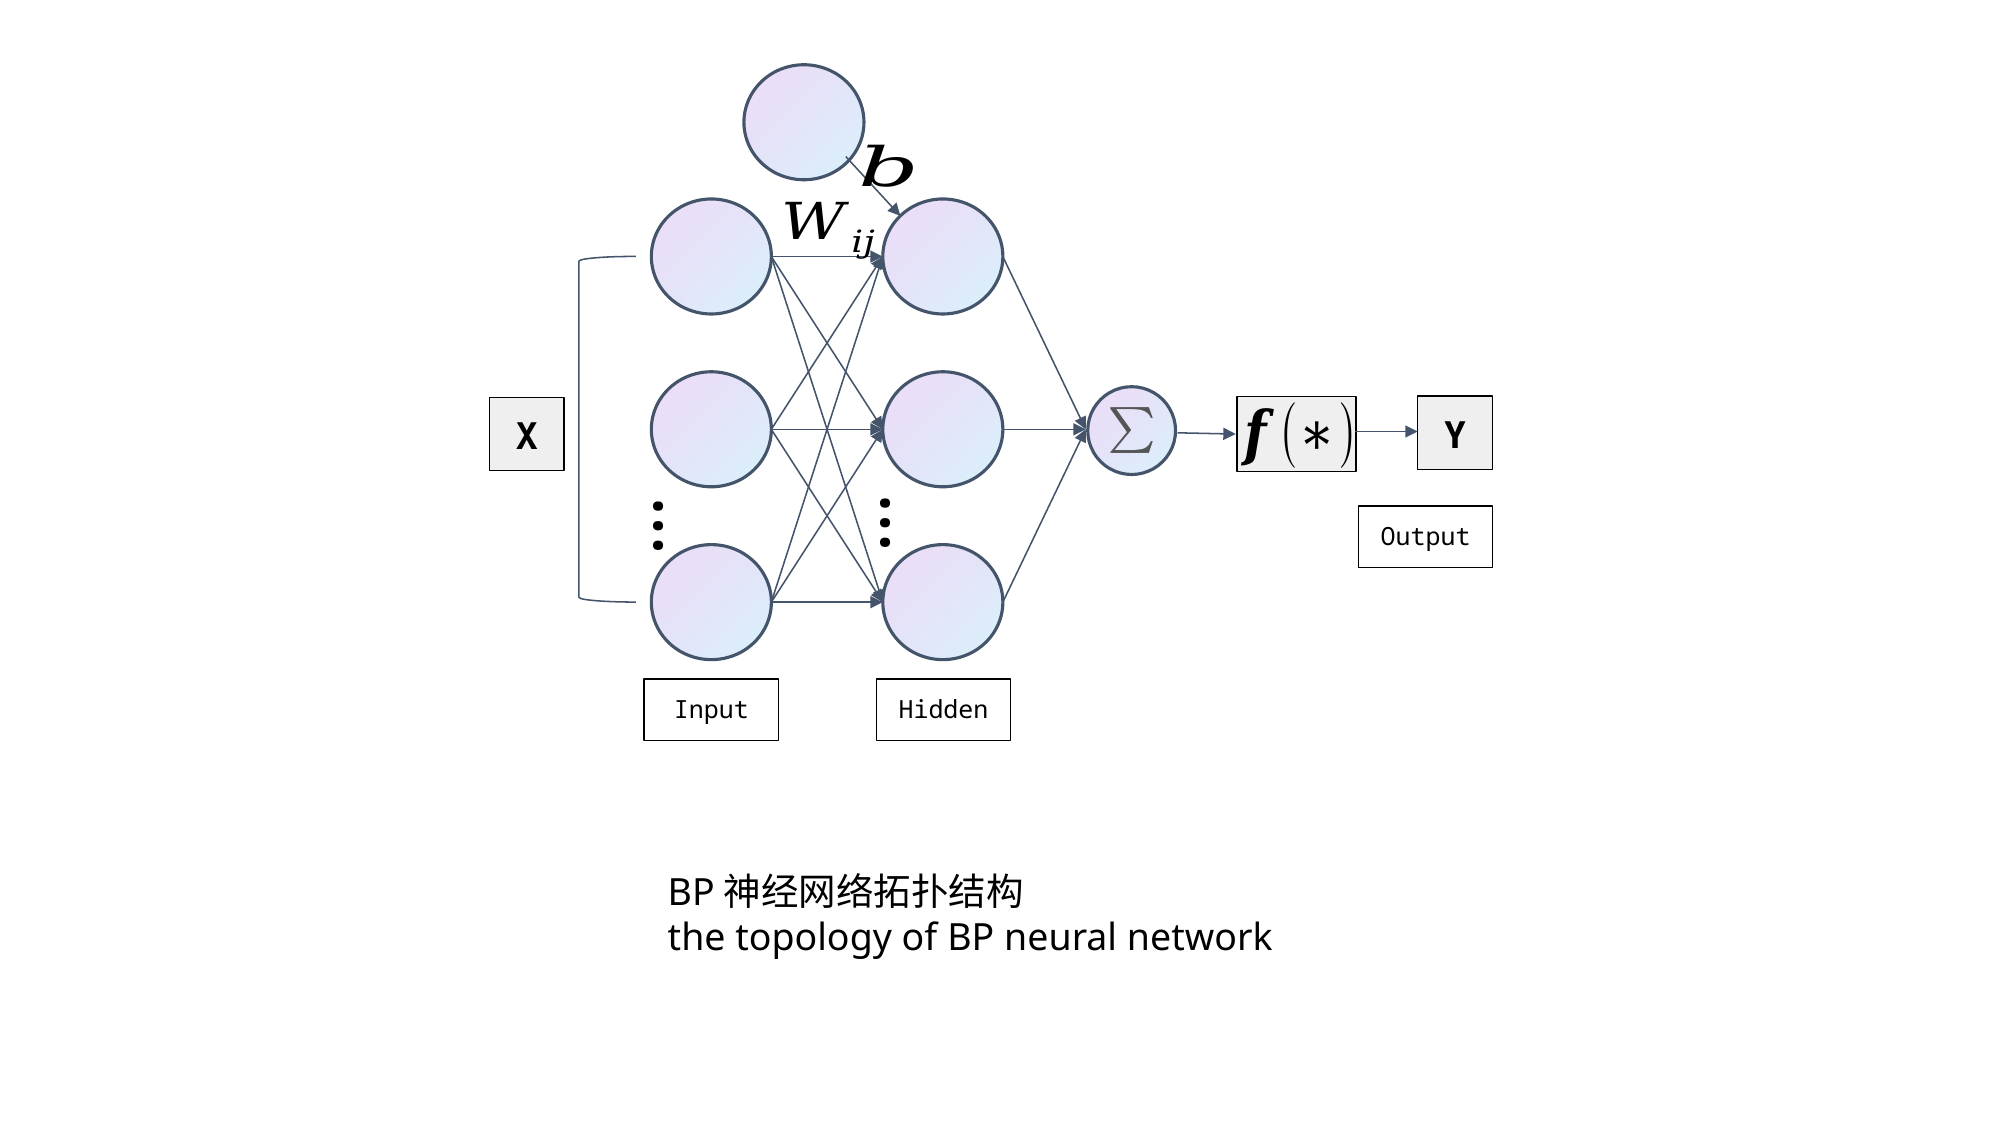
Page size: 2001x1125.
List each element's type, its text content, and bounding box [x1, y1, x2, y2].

text_box BP神经网络拓扑结构 the topology of BP neural network [652, 860, 1288, 966]
text_box … [883, 478, 964, 547]
text_box [883, 371, 1002, 484]
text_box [1087, 386, 1176, 475]
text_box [771, 429, 883, 602]
text_box Hidden [876, 678, 1011, 741]
text_box [882, 198, 1003, 314]
text_box Y [1417, 396, 1493, 470]
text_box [845, 156, 901, 216]
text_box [1002, 429, 1086, 603]
text_box [578, 256, 636, 603]
text_box X [489, 397, 564, 471]
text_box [771, 256, 883, 429]
text_box [651, 371, 771, 482]
text_box [882, 547, 1003, 660]
text_box [651, 550, 772, 660]
text_box [743, 64, 864, 180]
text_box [1002, 256, 1086, 429]
text_box Input [644, 678, 779, 741]
text_box … [615, 481, 737, 550]
text_box [651, 198, 772, 314]
text_box Output [1358, 505, 1493, 568]
